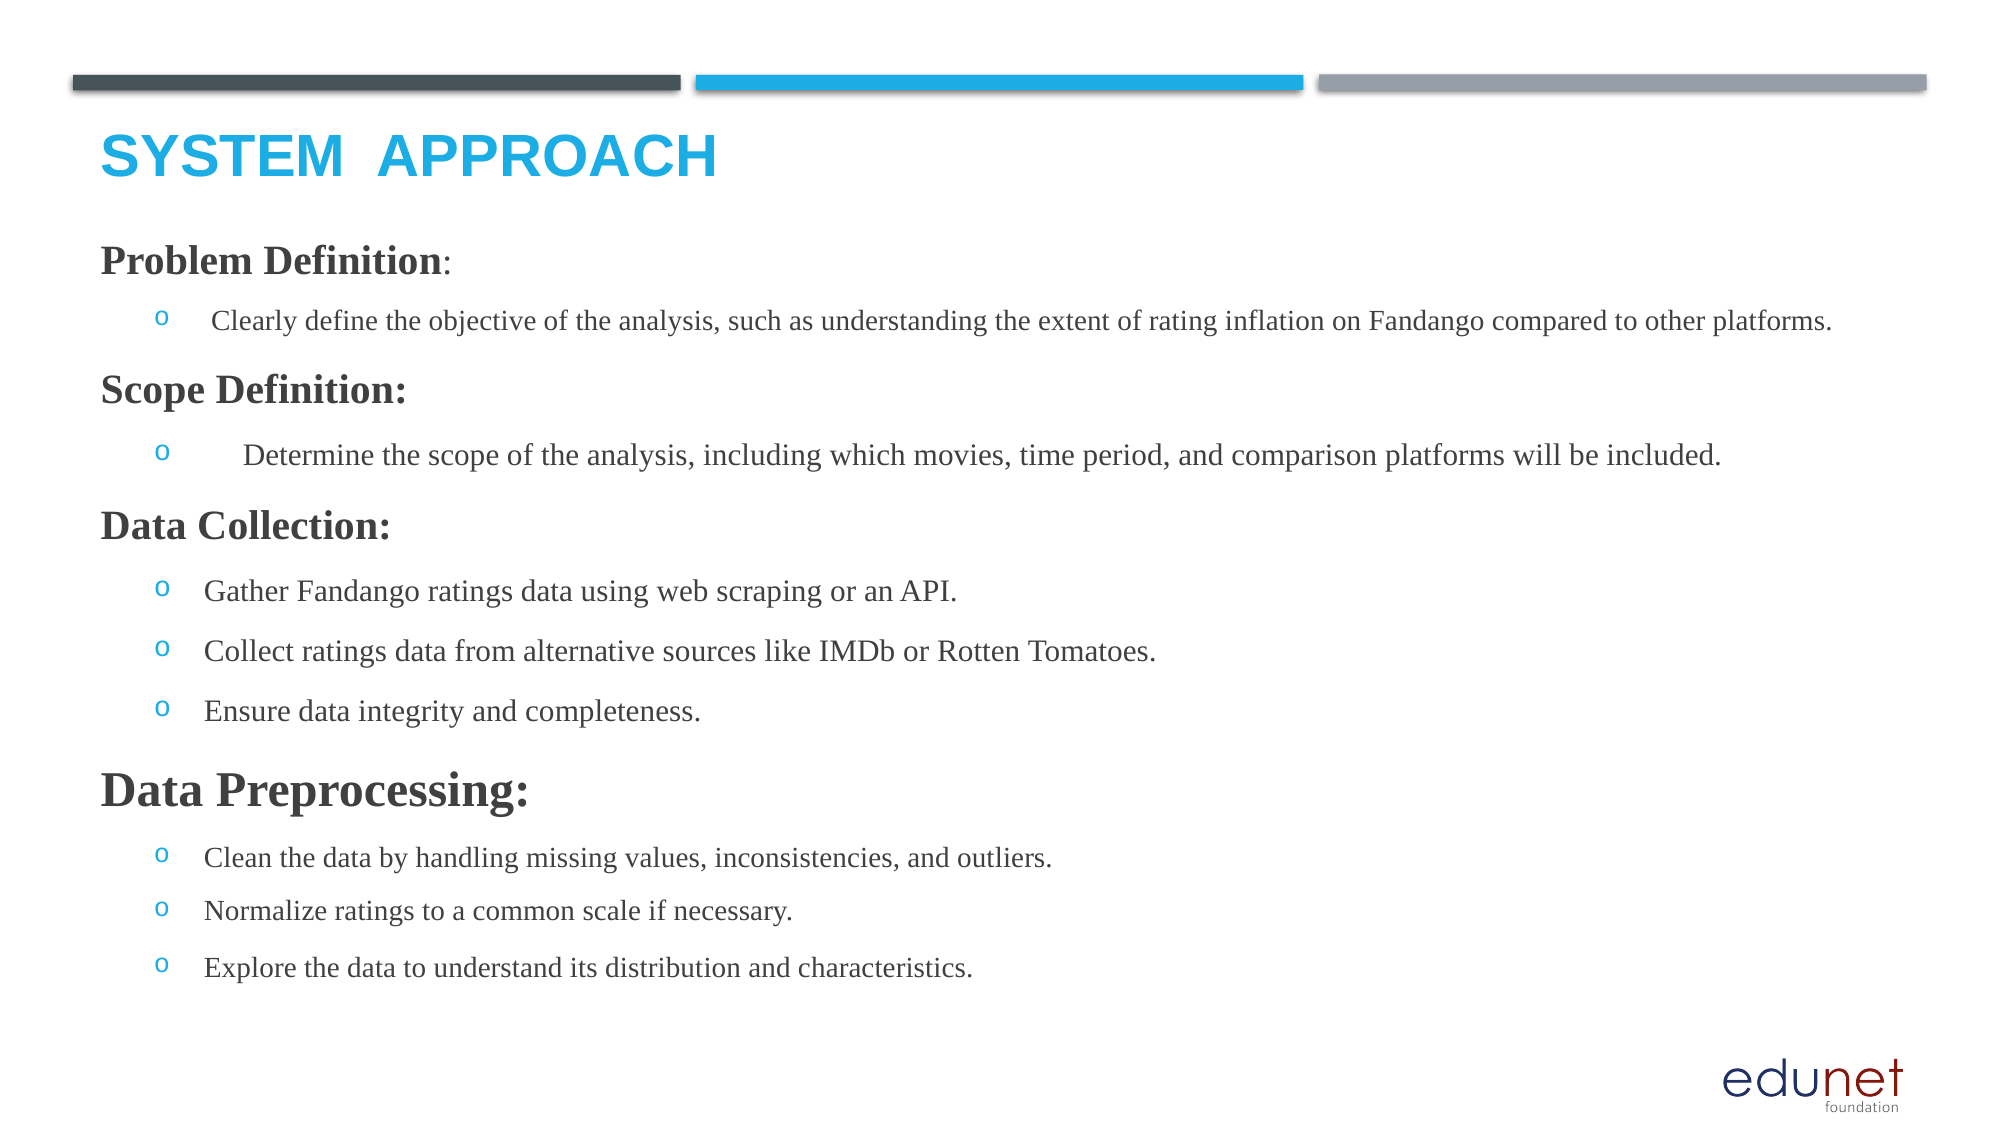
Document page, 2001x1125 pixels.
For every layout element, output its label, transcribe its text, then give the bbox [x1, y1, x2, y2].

title System Approach [85, 108, 1915, 196]
picture [1719, 1056, 1905, 1116]
list Problem Definition: Clearly define the objective of the analysis, such as understanding the extent of rating inflation on Fandango compared to other platforms. Scope Definition: Determine the scope of the analysis, including which movies, time period, and comparison platforms will be included. Data Collection: Gather Fandango ratings data using web scraping or an API. Collect ratings data from alternative sources like IMDb or Rotten Tomatoes. Ensure data integrity and completeness. Data Preprocessing: Clean the data by handling missing values, inconsistencies, and outliers. Normalize ratings to a common scale if necessary. Explore the data to understand its distribution and characteristics. [85, 220, 1915, 1033]
